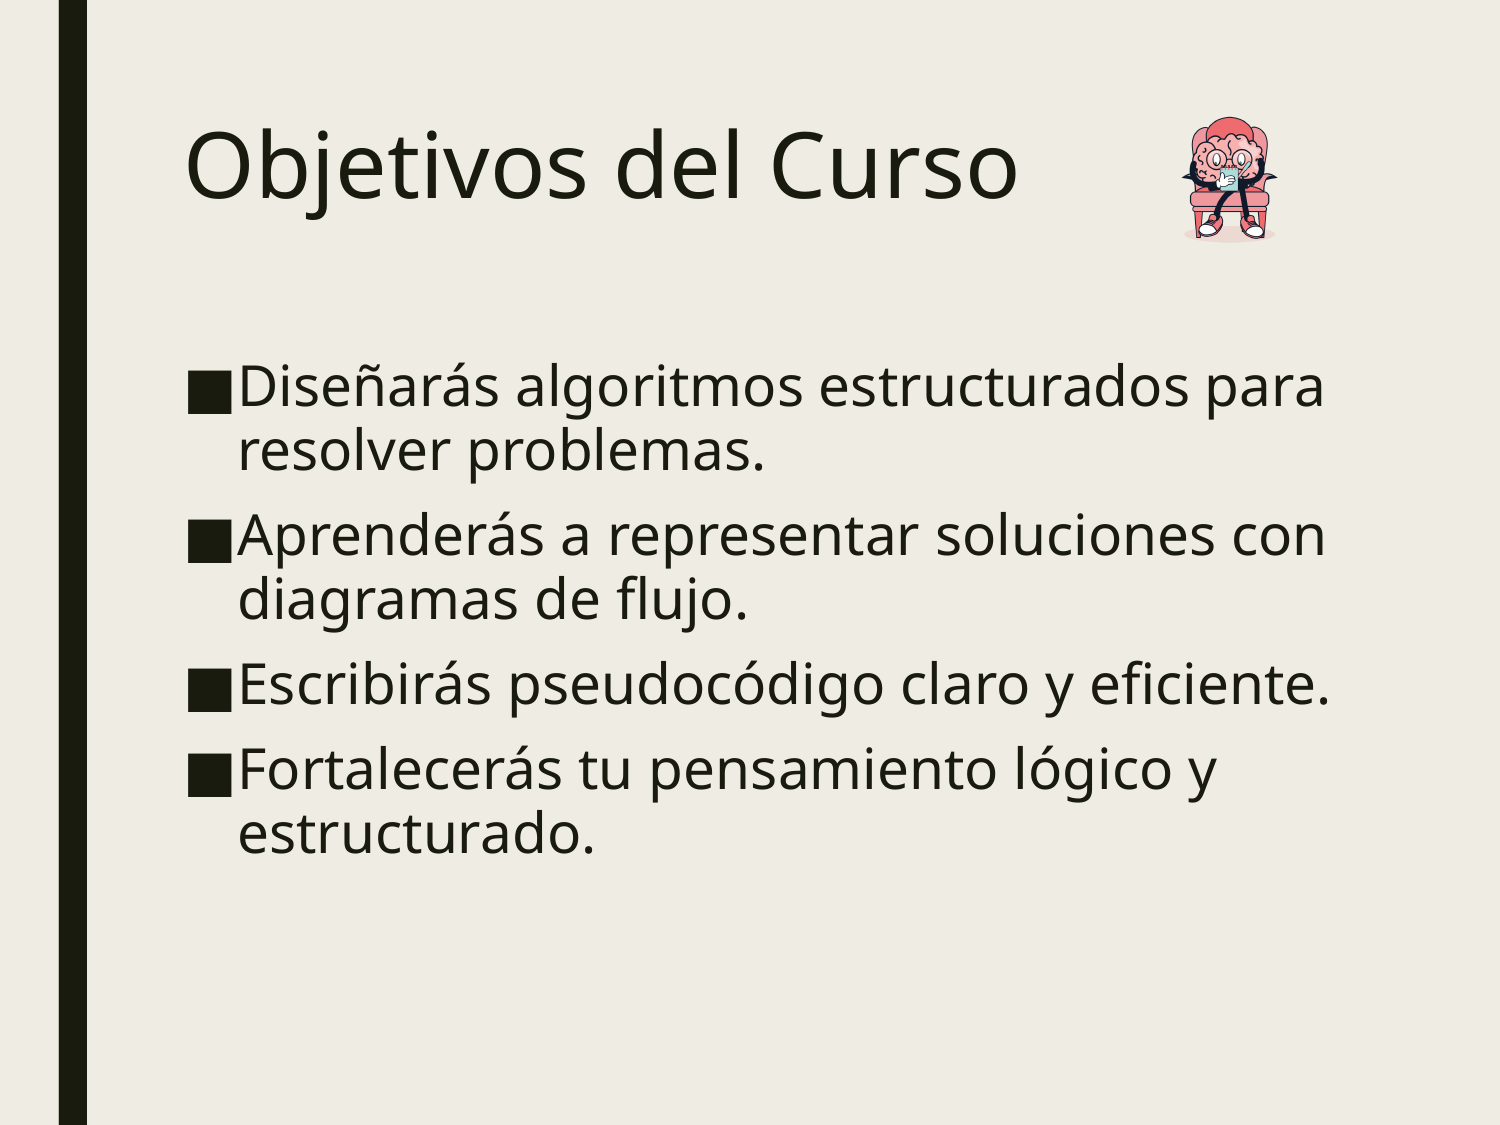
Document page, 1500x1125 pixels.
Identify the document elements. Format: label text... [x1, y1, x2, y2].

list Diseñarás algoritmos estructurados para resolver problemas. Aprenderás a representar soluciones con diagramas de flujo. Escribirás pseudocódigo claro y eficiente. Fortalecerás tu pensamiento lógico y estructurado. [168, 347, 1351, 936]
picture [1162, 112, 1297, 247]
title Objetivos del Curso [168, 112, 1351, 347]
